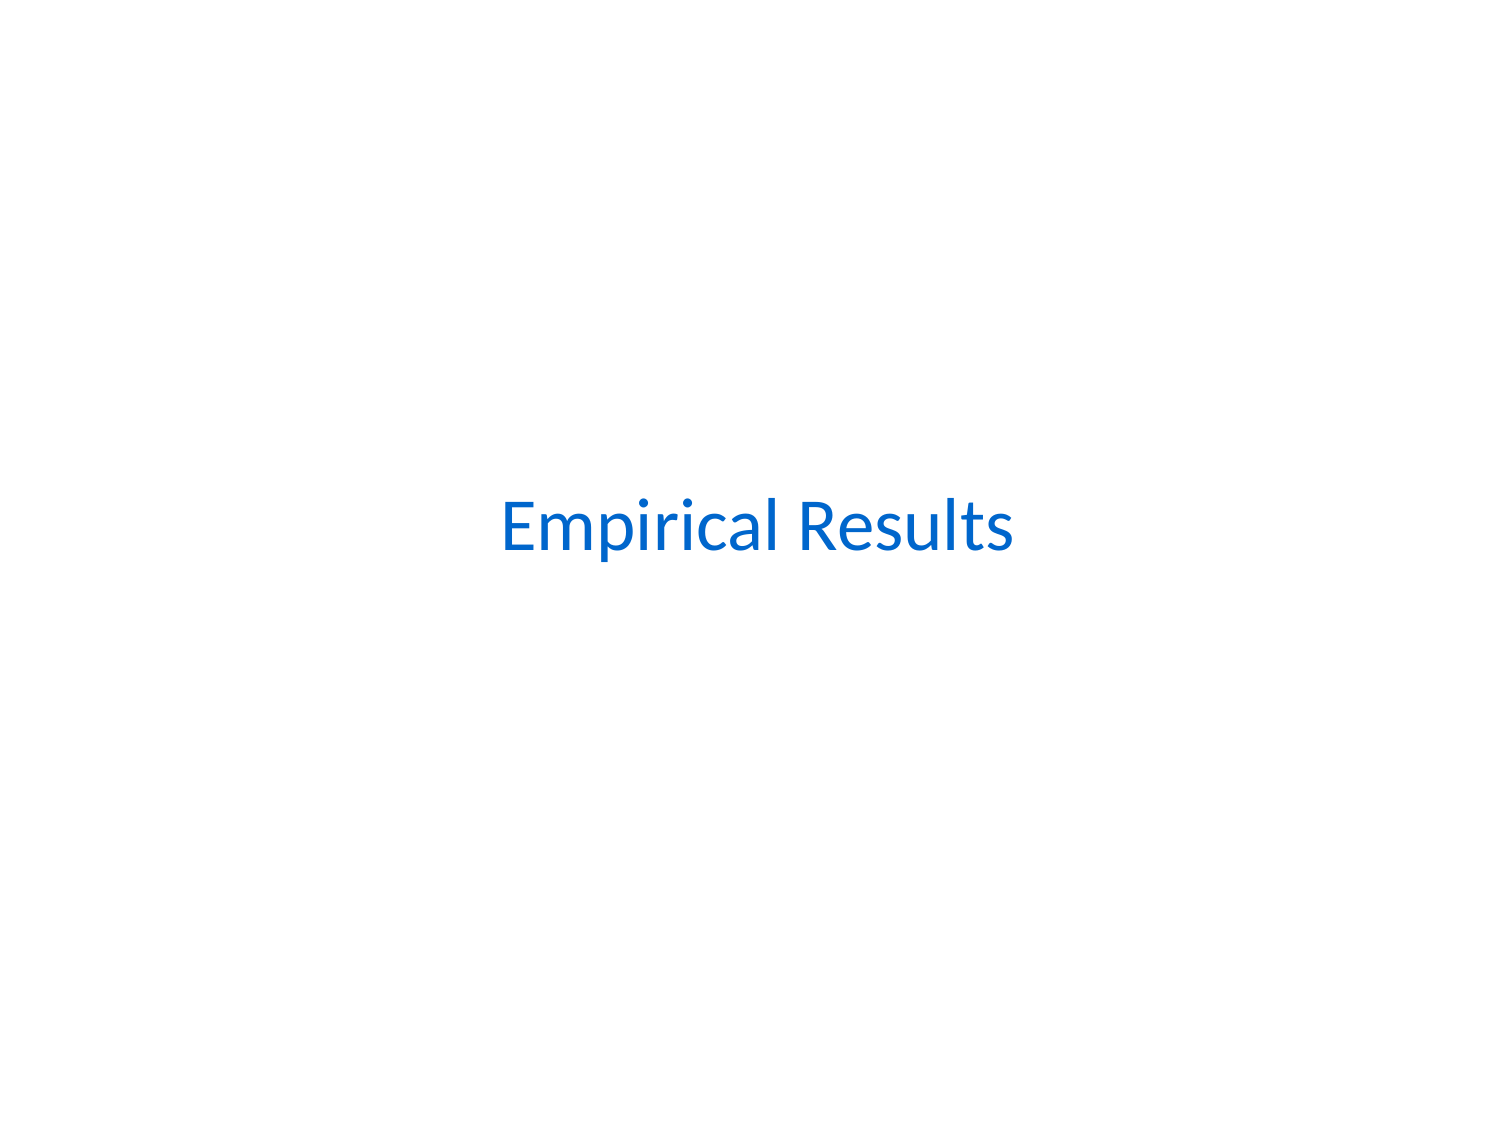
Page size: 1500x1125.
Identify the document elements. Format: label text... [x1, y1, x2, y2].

title Empirical Results [82, 426, 1433, 615]
